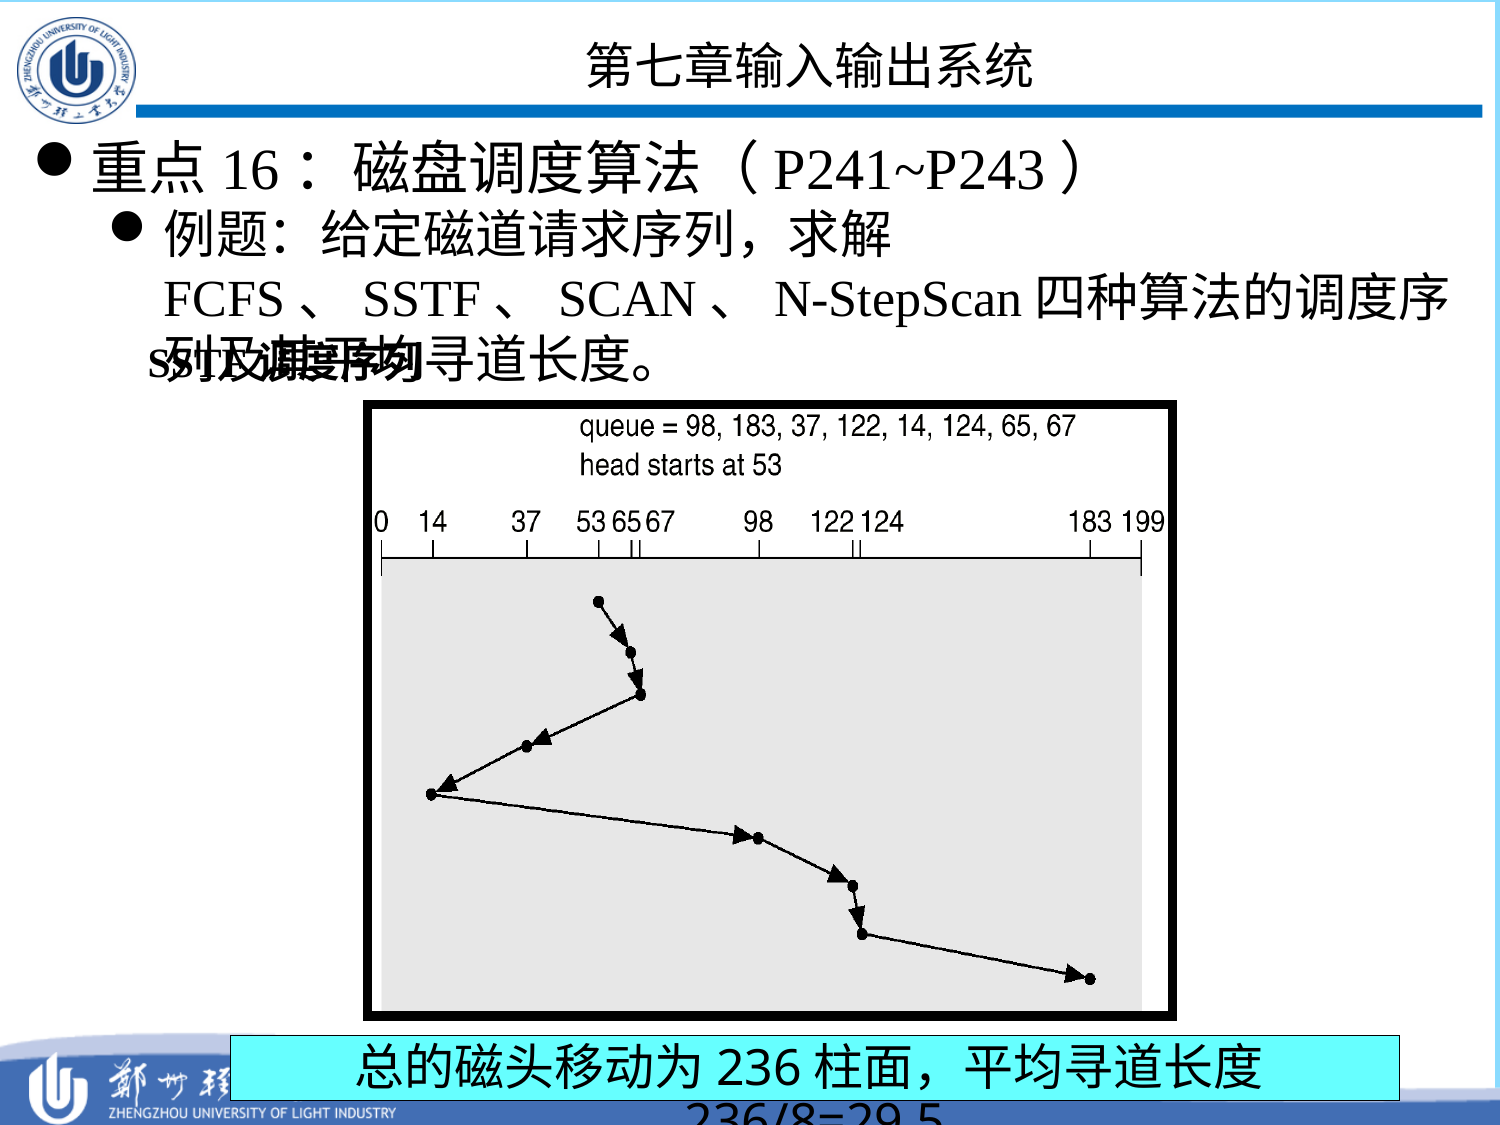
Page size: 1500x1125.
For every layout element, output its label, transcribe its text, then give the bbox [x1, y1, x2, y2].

list 重点16：磁盘调度算法（P241~P243） 例题：给定磁道请求序列，求解FCFS、SSTF、SCAN、N-StepScan四种算法的调度序列及其平均寻道长度。 [17, 123, 1483, 1059]
picture [0, 1023, 1500, 1125]
picture [17, 17, 136, 123]
text_box 总的磁头移动为236柱面，平均寻道长度236/8=29.5 [230, 1035, 1400, 1101]
picture [371, 408, 1168, 1012]
text_box SSTF调度序列 [132, 328, 439, 394]
title 第七章输入输出系统 [135, 8, 1483, 104]
